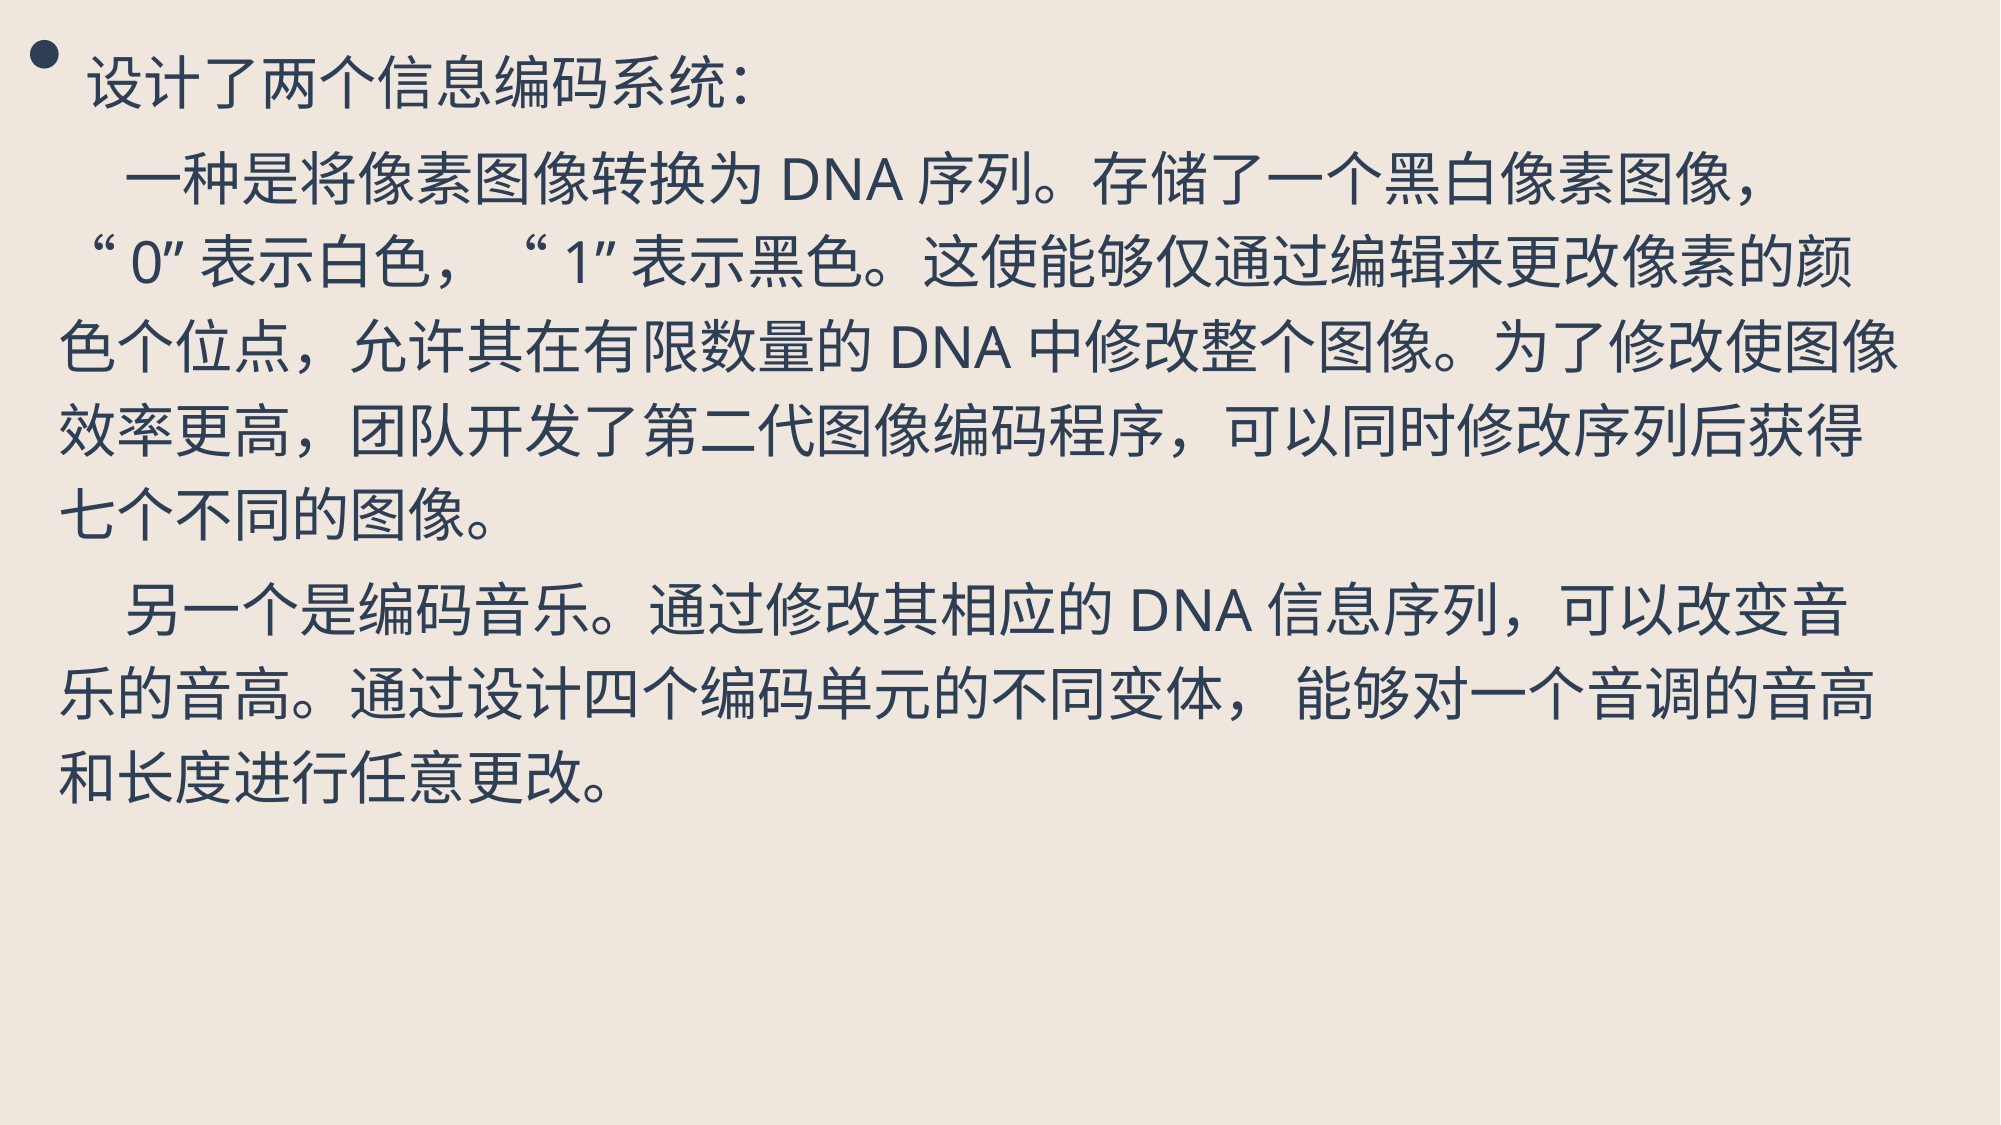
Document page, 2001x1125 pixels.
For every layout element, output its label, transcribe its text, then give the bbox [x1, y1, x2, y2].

text_box [28, 38, 58, 70]
text_box 设计了两个信息编码系统： 一种是将像素图像转换为DNA序列。存储了一个黑白像素图像， “0”表示白色，“1”表示黑色。这使能够仅通过编辑来更改像素的颜色个位点，允许其在有限数量的DNA中修改整个图像。为了修改使图像效率更高，团队开发了第二代图像编码程序，可以同时修改序列后获得七个不同的图像。 另一个是编码音乐。通过修改其相应的DNA信息序列，可以改变音乐的音高。通过设计四个编码单元的不同变体， 能够对一个音调的音高和长度进行任意更改。 [58, 32, 1906, 1125]
text_box . [430, 320, 1570, 351]
